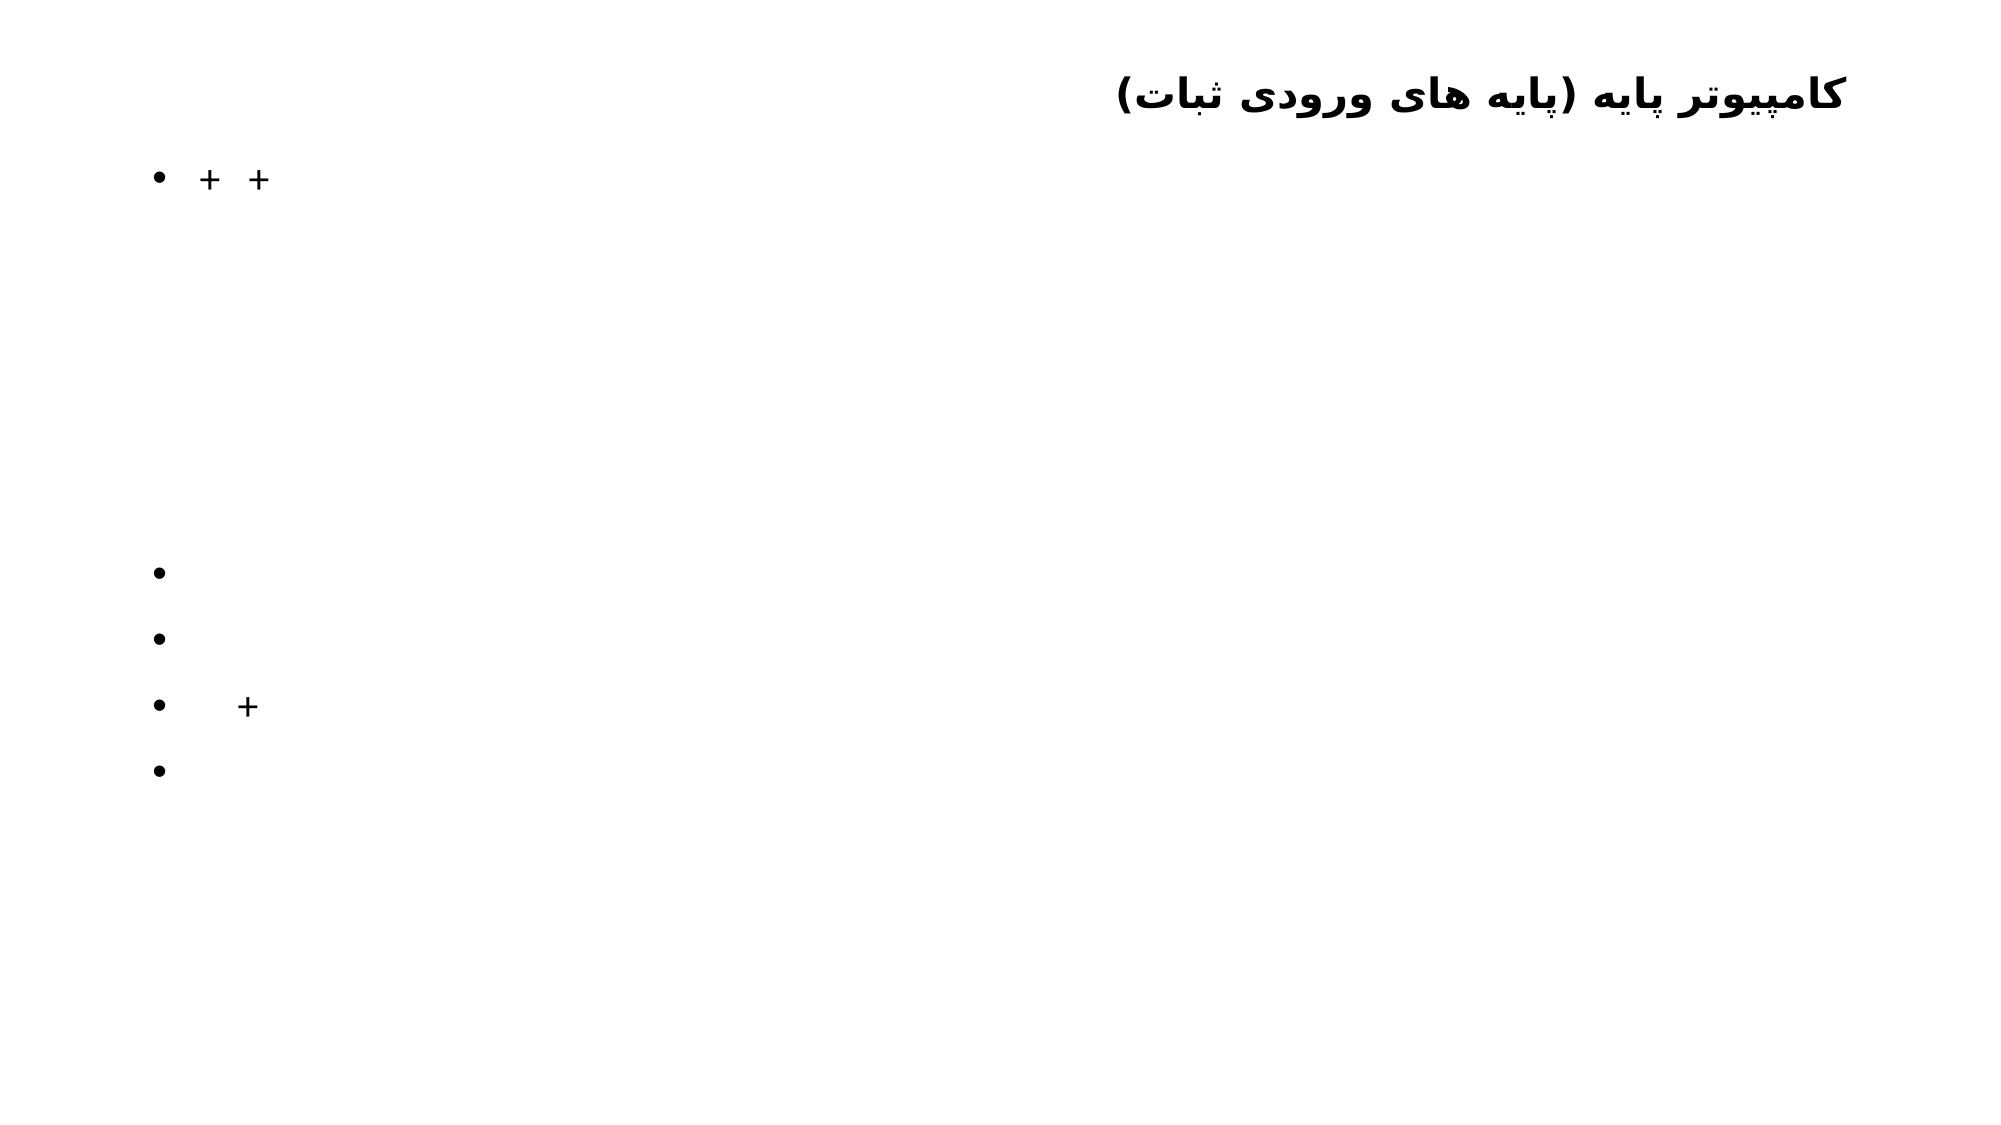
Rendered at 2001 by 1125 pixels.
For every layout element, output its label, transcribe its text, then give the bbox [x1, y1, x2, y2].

title کامپیوتر پایه (پایه های ورودی ثبات) [137, 59, 1863, 130]
